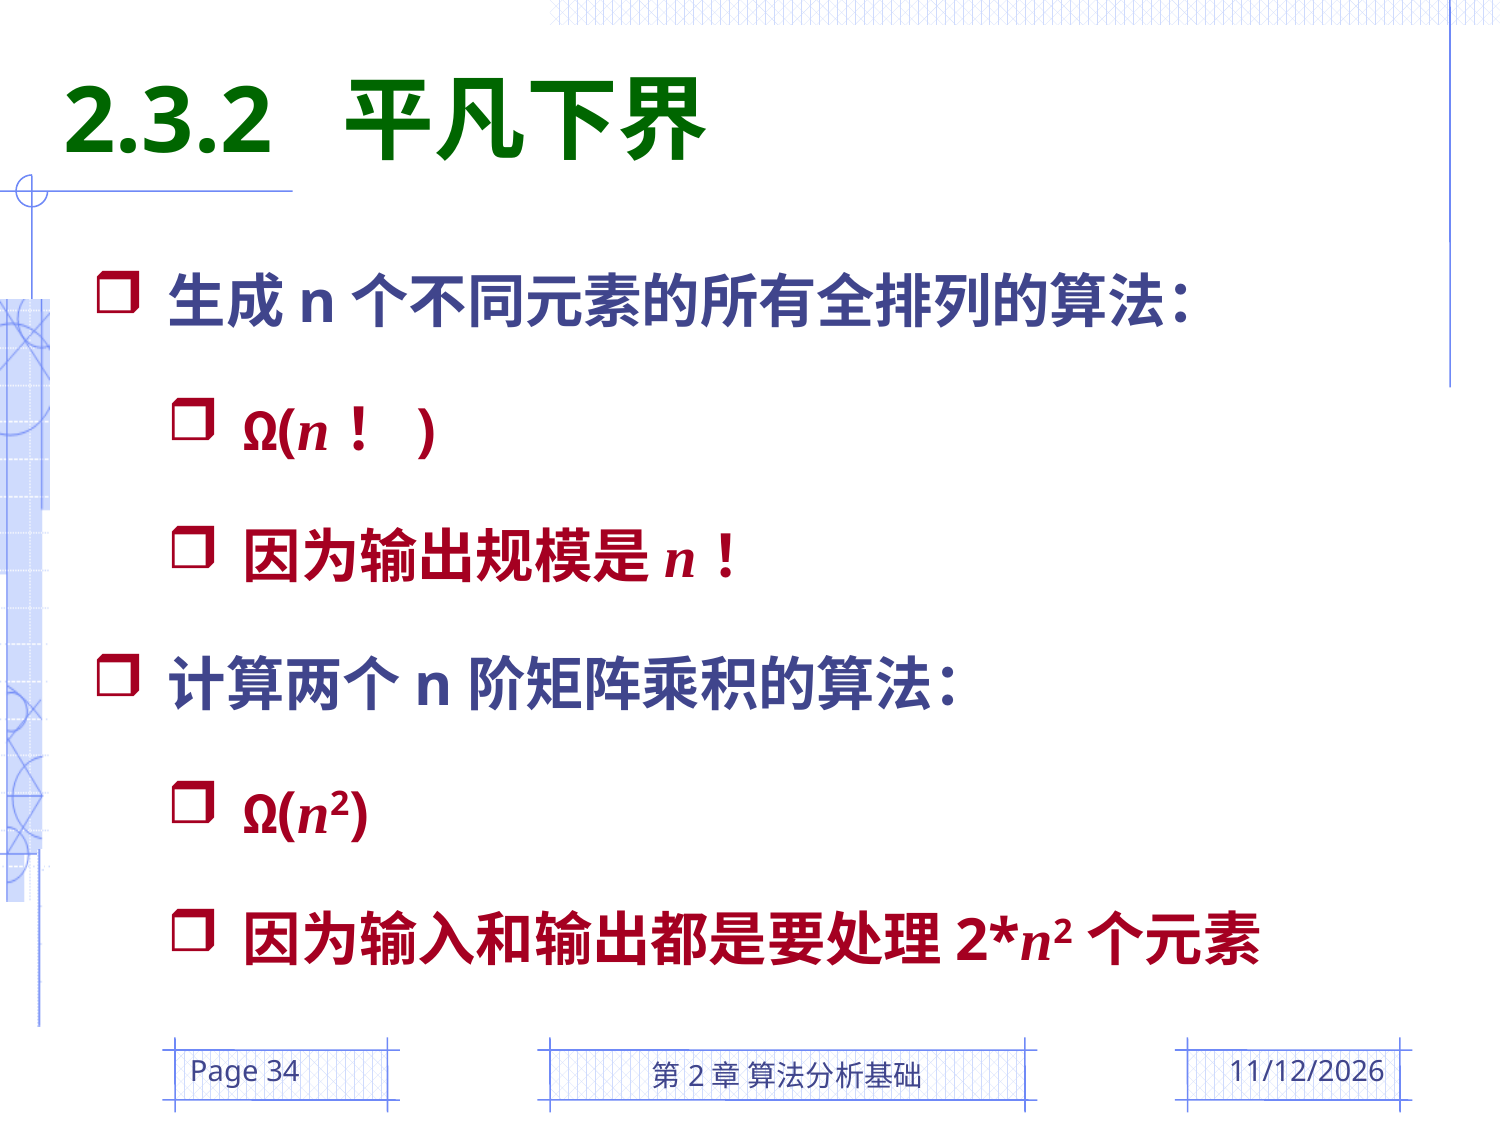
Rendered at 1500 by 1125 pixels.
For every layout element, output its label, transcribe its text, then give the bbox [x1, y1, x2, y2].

picture [0, 299, 50, 1027]
text_box 生成n个不同元素的所有全排列的算法： Ω(n！) 因为输出规模是n！ 计算两个n阶矩阵乘积的算法： Ω(n2) 因为输入和输出都是要处理2*n2个元素 [78, 222, 1392, 1108]
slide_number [1392, 1024, 1401, 1101]
text_box 2.3.2 平凡下界 [48, 53, 1474, 178]
